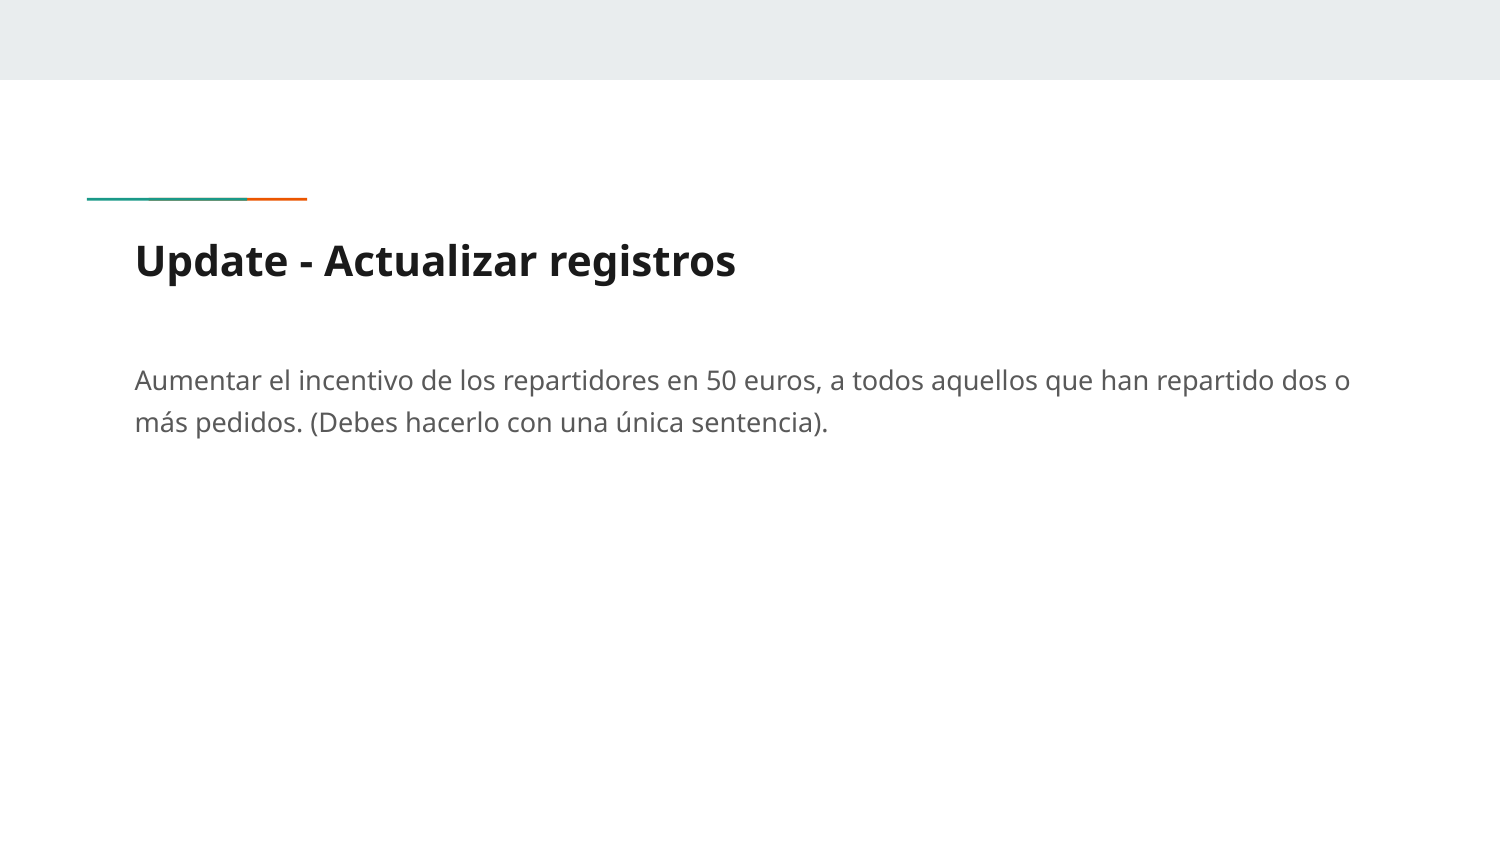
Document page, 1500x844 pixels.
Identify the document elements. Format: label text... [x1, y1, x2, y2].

title Update - Actualizar registros [119, 216, 1381, 305]
list Aumentar el incentivo de los repartidores en 50 euros, a todos aquellos que han repartido dos o más pedidos. (Debes hacerlo con una única sentencia). [119, 341, 1381, 712]
